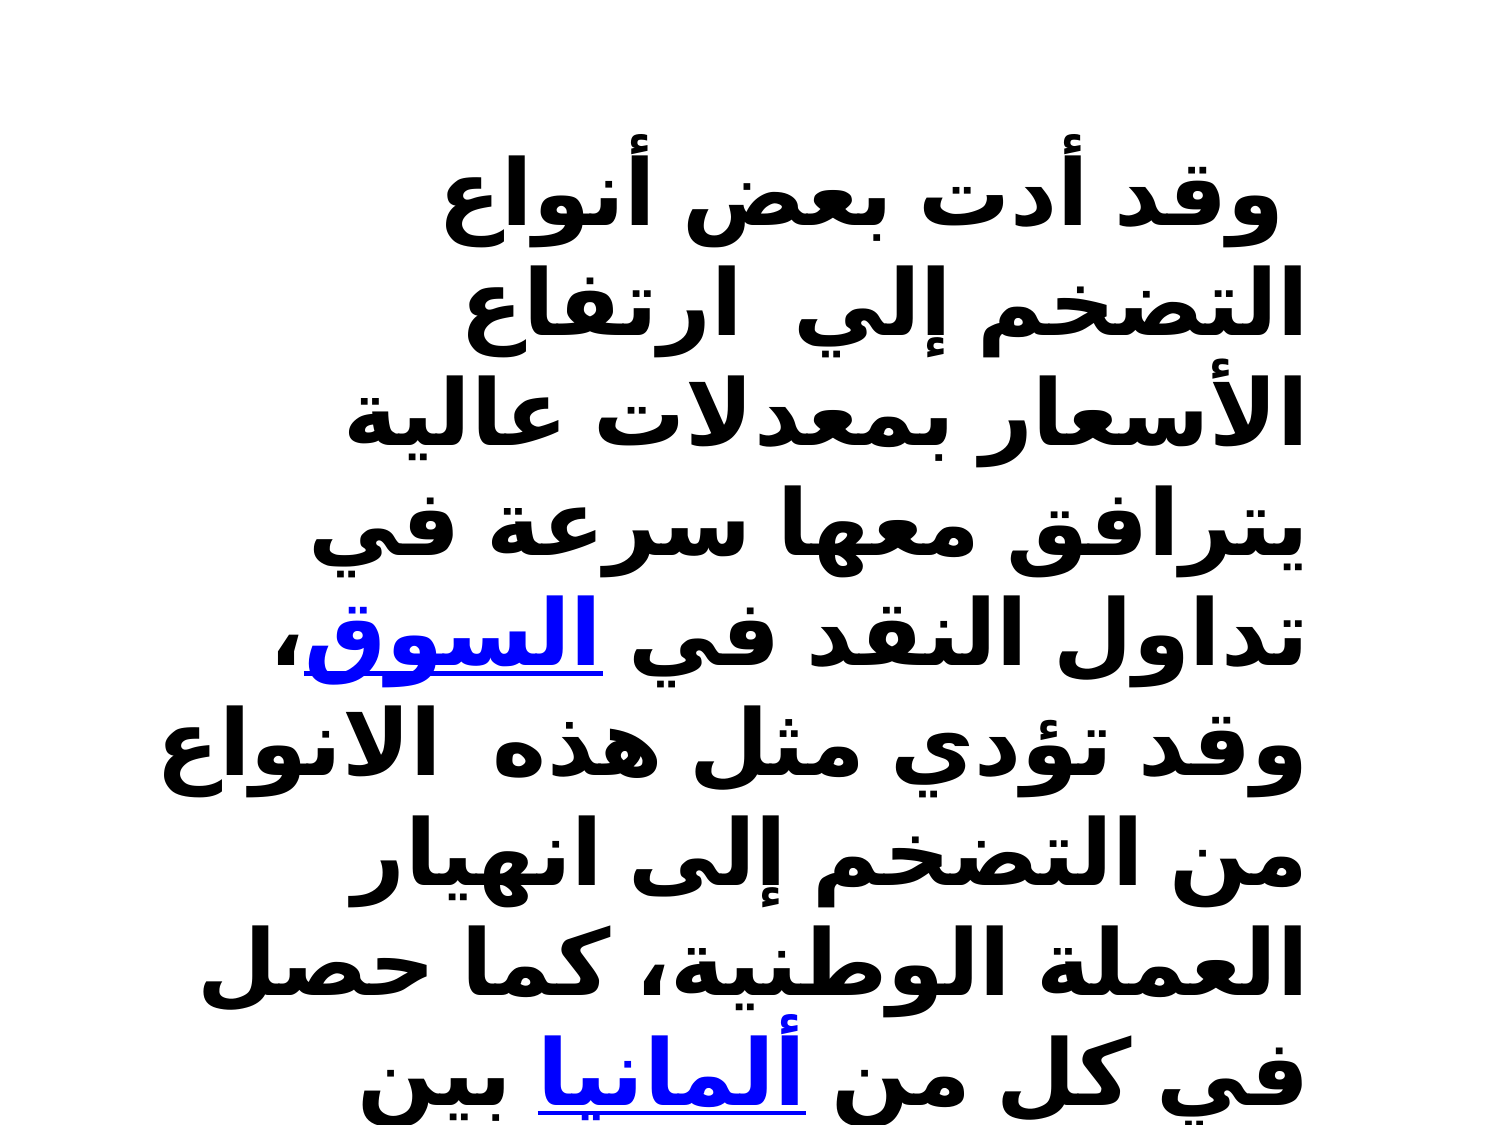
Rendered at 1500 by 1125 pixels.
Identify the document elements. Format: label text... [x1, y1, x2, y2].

text_box وقد أدت بعض أنواع التضخم إلي ارتفاع الأسعار بمعدلات عالية يترافق معها سرعة في تداول النقد في السوق، وقد تؤدي مثل هذه الانواع من التضخم إلى انهيار العملة الوطنية، كما حصل في كل من ألمانيا بين عامي 1921 و1923م، وفي هنغاريا عام 1945م، بعد الحرب العالمية الثانية . [135, 126, 1400, 1125]
